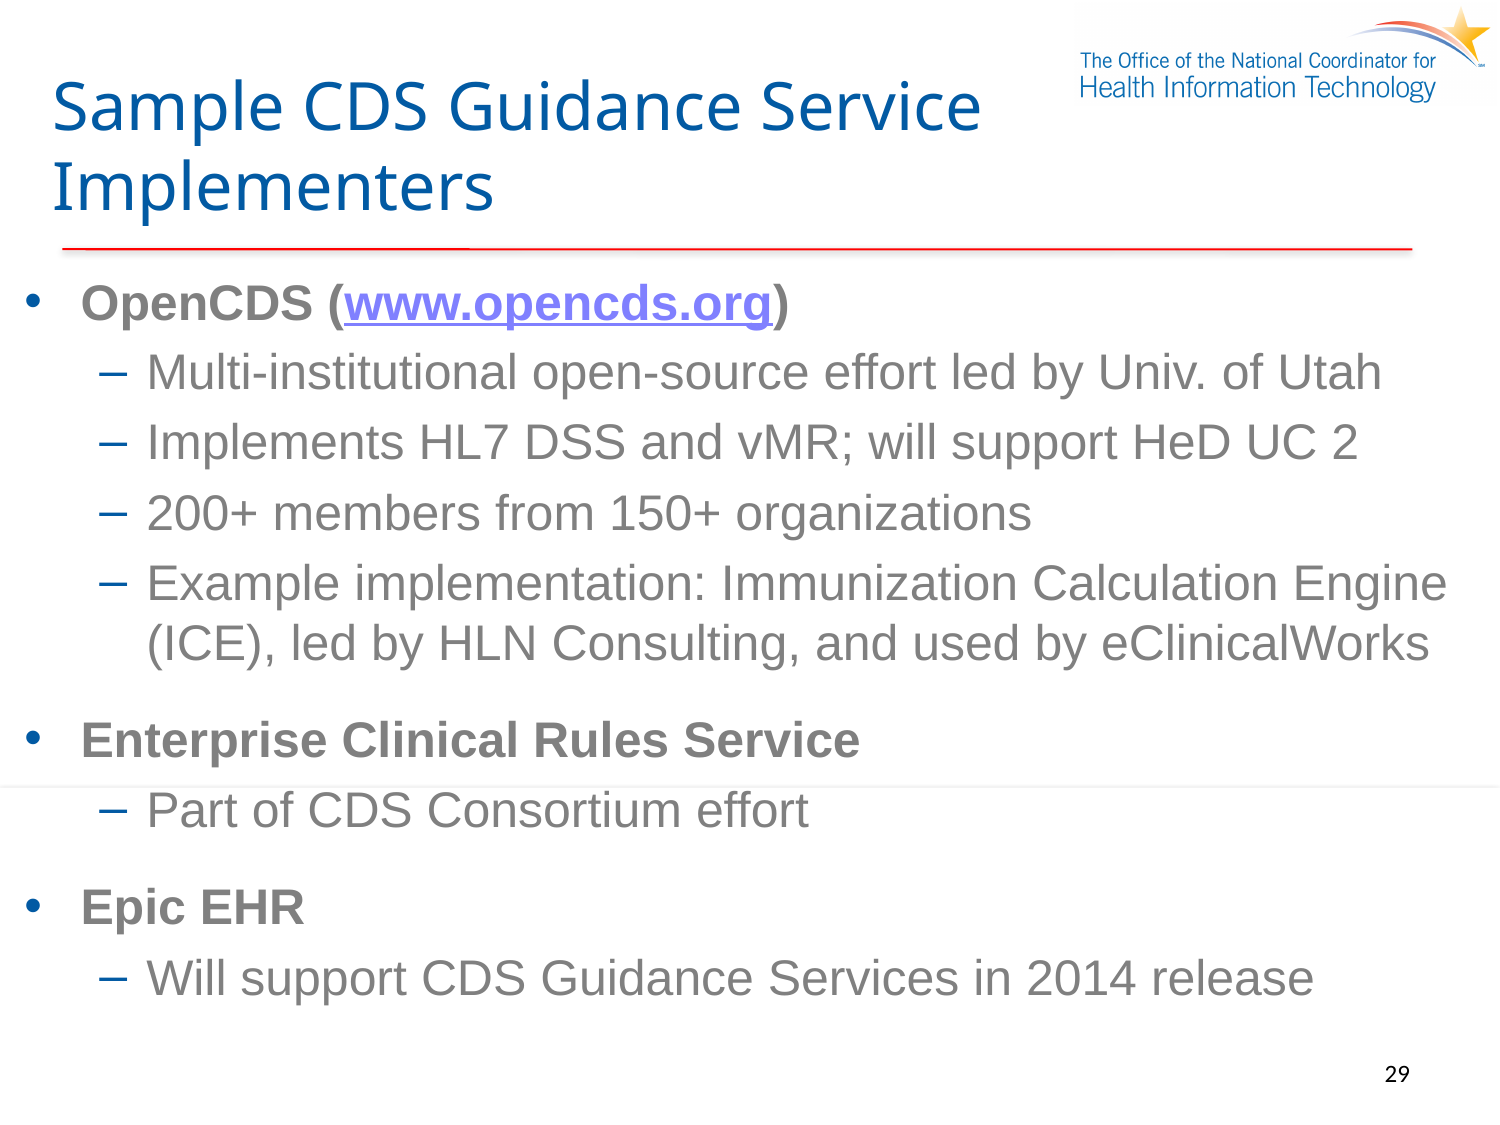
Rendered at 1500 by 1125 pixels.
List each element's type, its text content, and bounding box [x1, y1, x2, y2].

picture [1074, 2, 1497, 106]
text_box [0, 787, 1500, 1125]
slide_number 29 [1074, 1042, 1425, 1103]
title Sample CDS Guidance Service Implementers [37, 49, 1388, 238]
list OpenCDS (www.opencds.org) Multi-institutional open-source effort led by Univ. of Utah Implements HL7 DSS and vMR; will support HeD UC 2 200+ members from 150+ organizations Example implementation: Immunization Calculation Engine (ICE), led by HLN Consulting, and used by eClinicalWorks Enterprise Clinical Rules Service Part of CDS Consortium effort Epic EHR Will support CDS Guidance Services in 2014 release [9, 262, 1500, 943]
